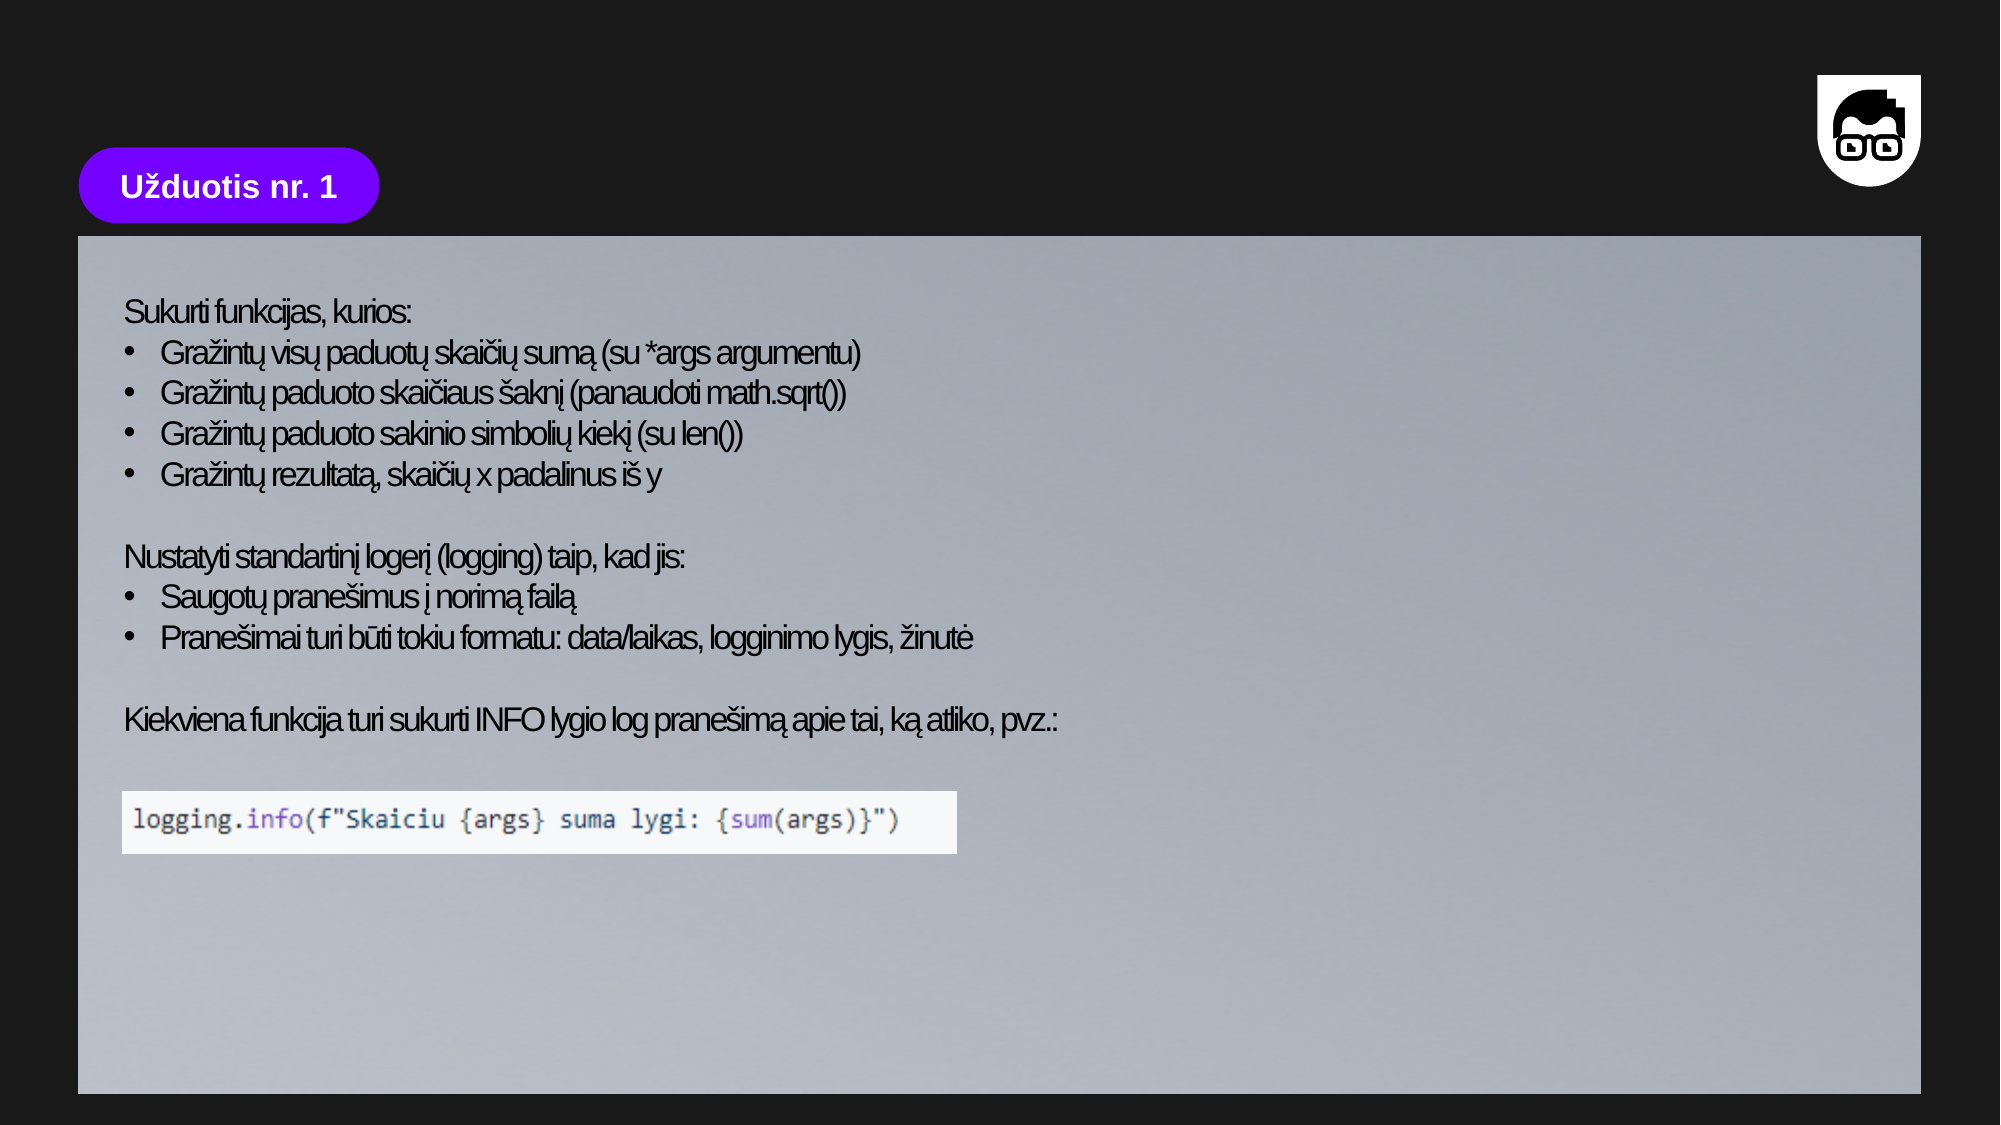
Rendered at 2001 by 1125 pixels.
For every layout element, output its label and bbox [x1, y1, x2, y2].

picture [78, 236, 1922, 1095]
text_box [78, 147, 380, 224]
